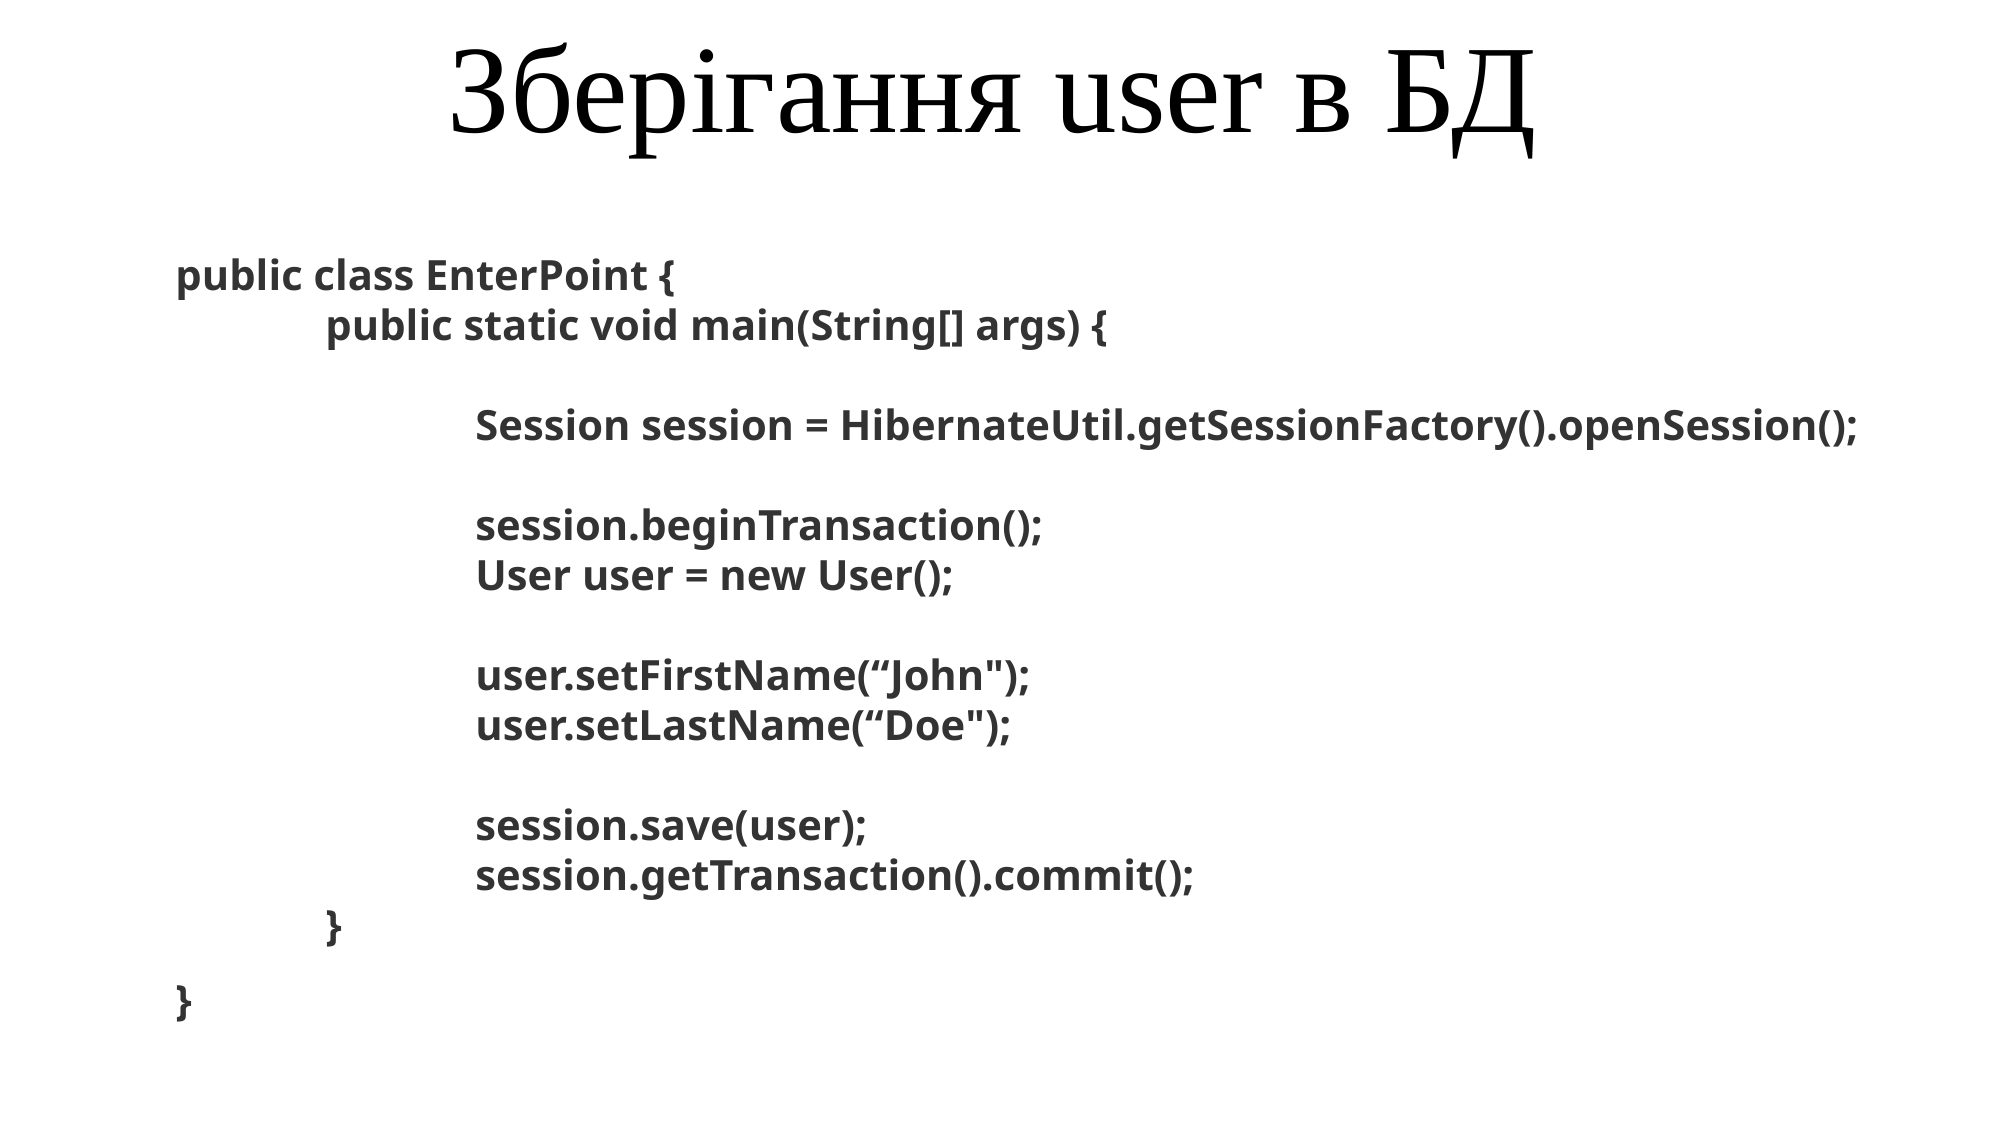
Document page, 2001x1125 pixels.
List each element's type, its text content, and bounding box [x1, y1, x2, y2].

title Зберігання user в БД [0, 0, 2000, 178]
text_box public class EnterPoint { public static void main(String[] args) { Session session = HibernateUtil.getSessionFactory().openSession(); session.beginTransaction(); User user = new User(); user.setFirstName(“John"); user.setLastName(“Doe"); session.save(user); session.getTransaction().commit(); } } [175, 248, 2000, 1066]
